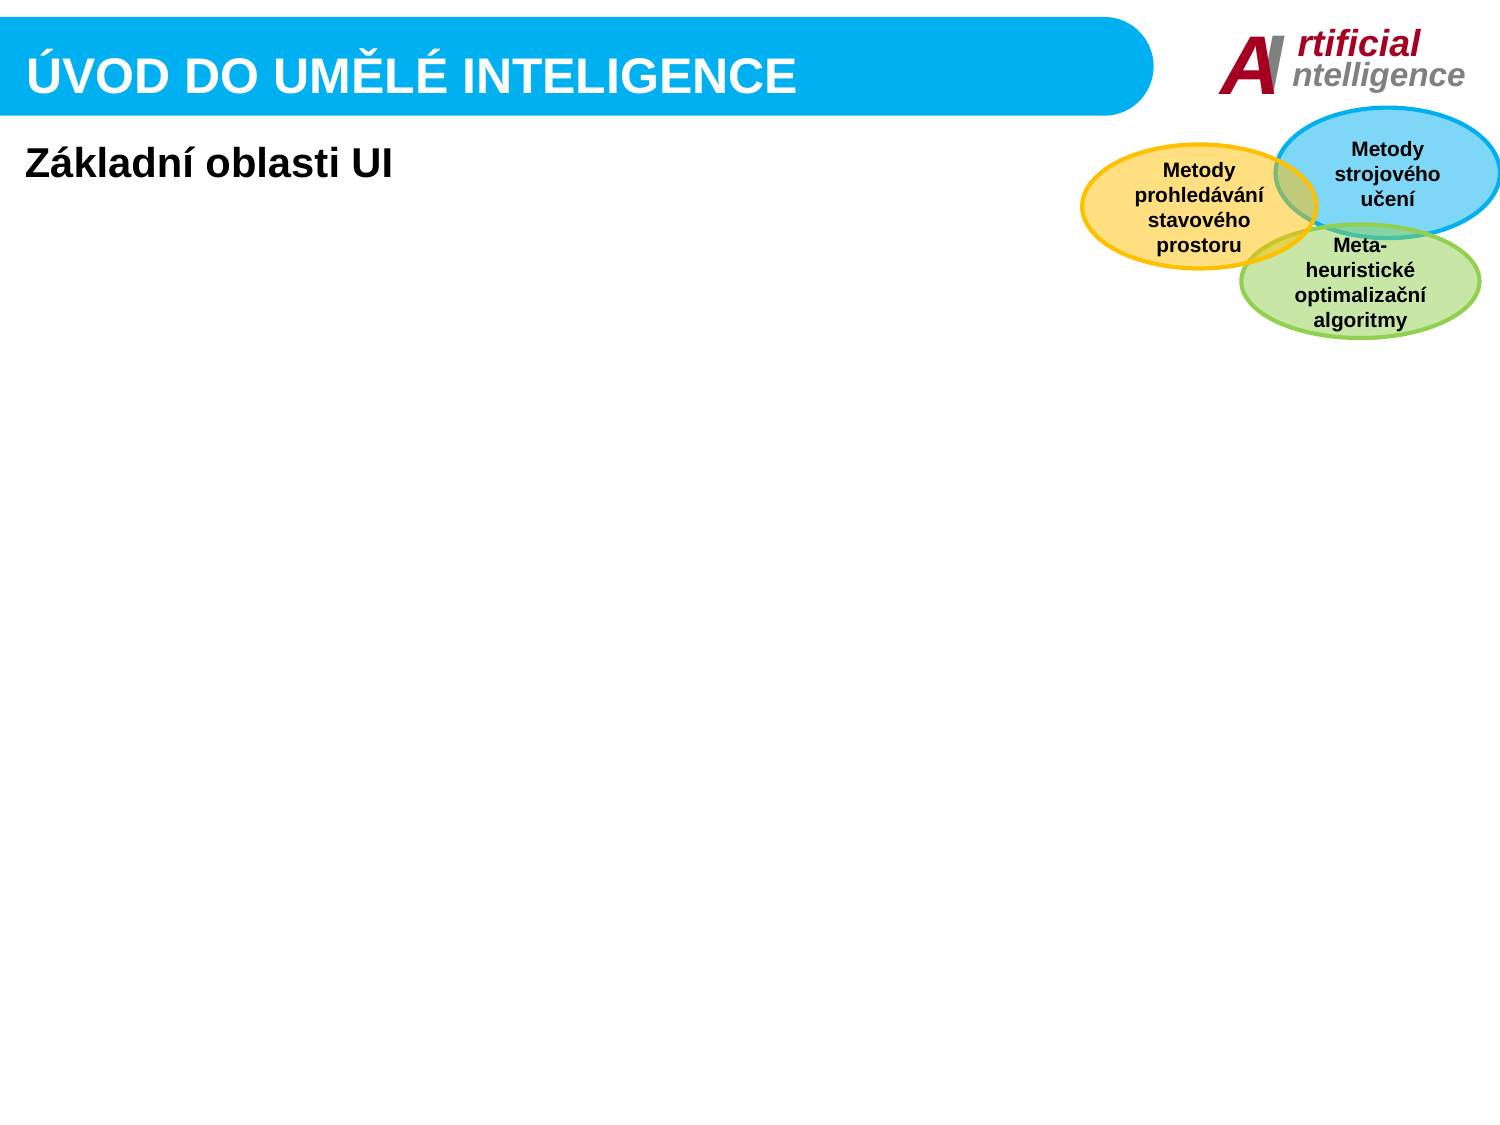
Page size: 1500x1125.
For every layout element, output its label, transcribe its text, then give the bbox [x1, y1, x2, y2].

text_box Úvod do umělé inteligence [11, 36, 814, 111]
text_box [0, 19, 1152, 114]
text_box Metody prohledávání stavového prostoru [1080, 142, 1319, 271]
text_box Základní oblasti UI [10, 128, 890, 193]
text_box Metody strojového učení [1276, 121, 1500, 234]
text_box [1219, 10, 1483, 113]
text_box Meta-heuristické optimalizační algoritmy [1239, 222, 1482, 341]
